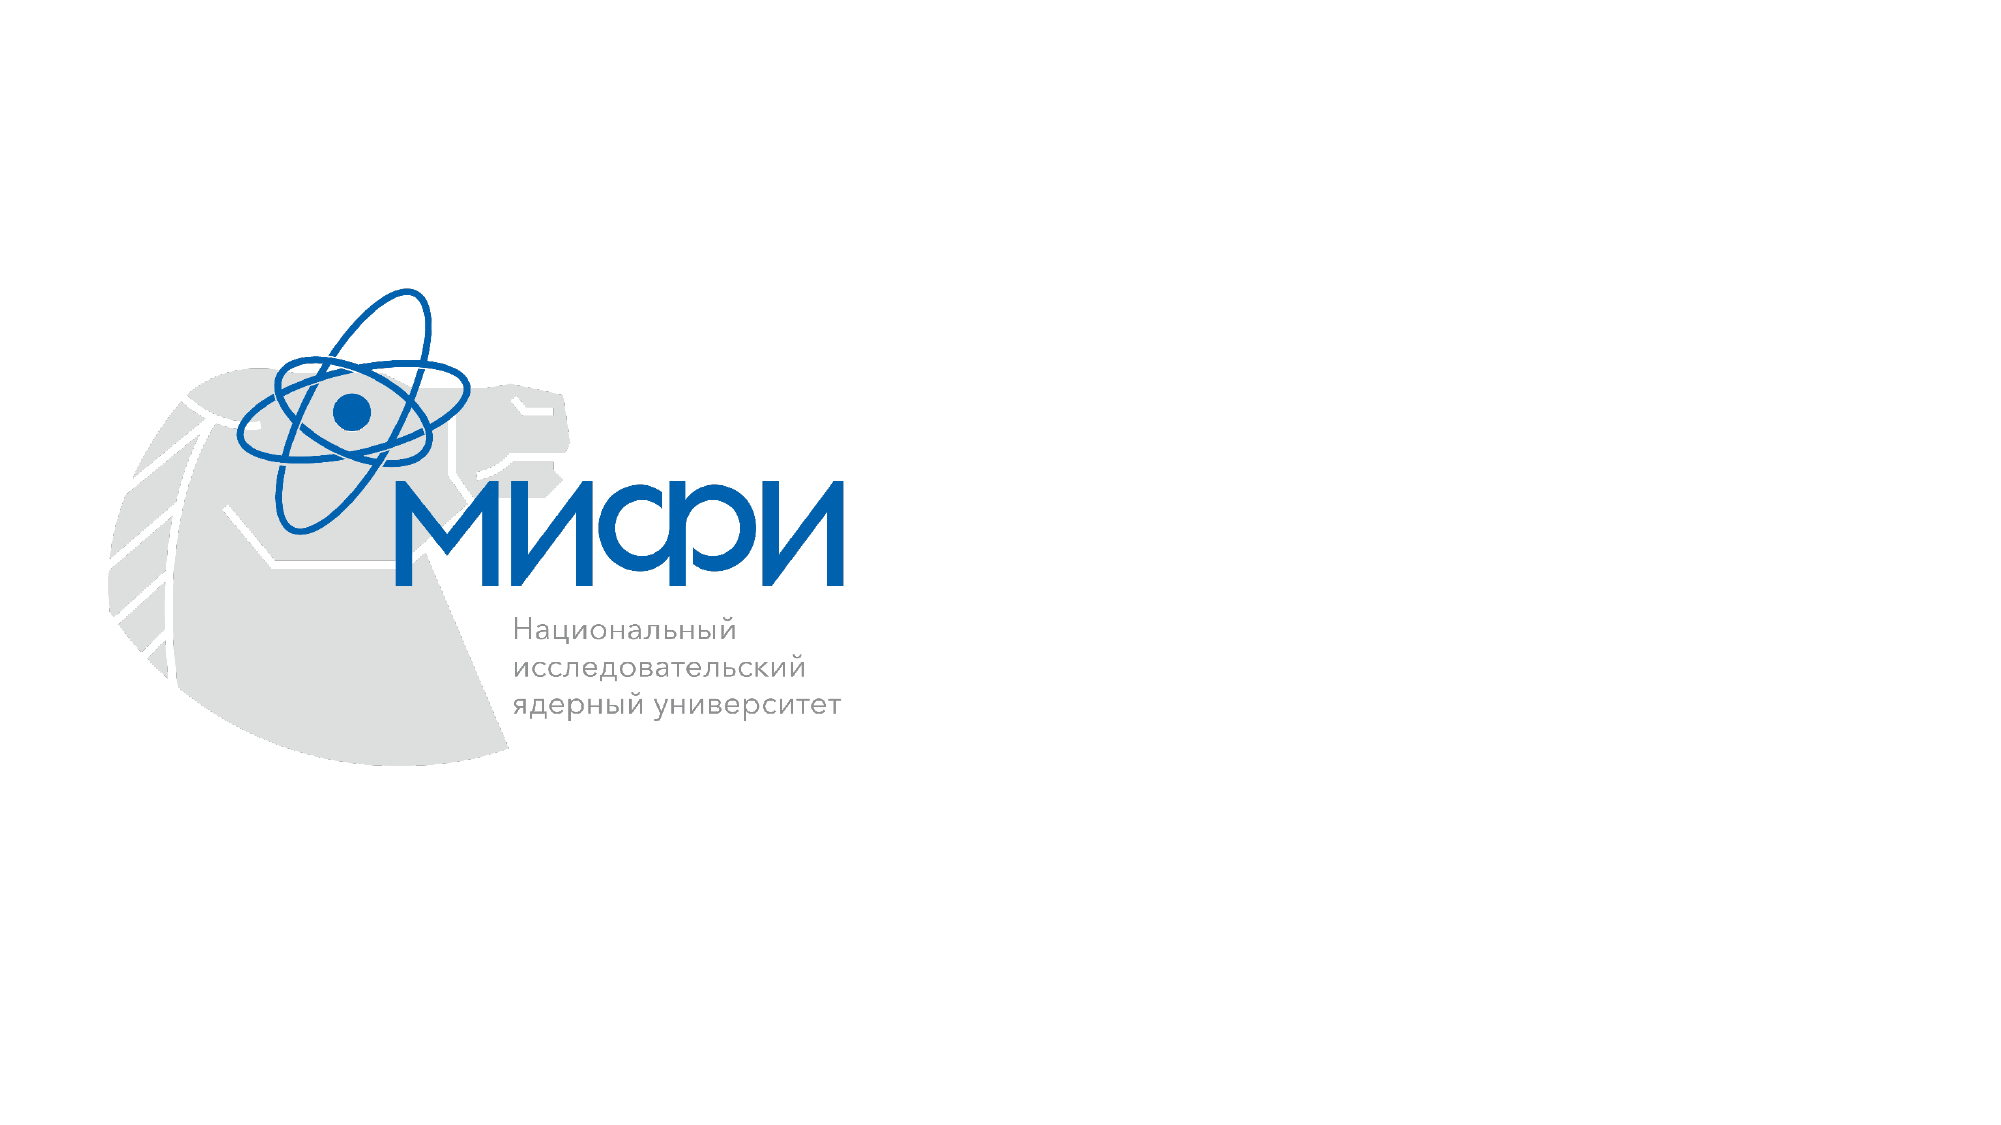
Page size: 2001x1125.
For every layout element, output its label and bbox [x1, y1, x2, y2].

picture [0, 191, 966, 863]
